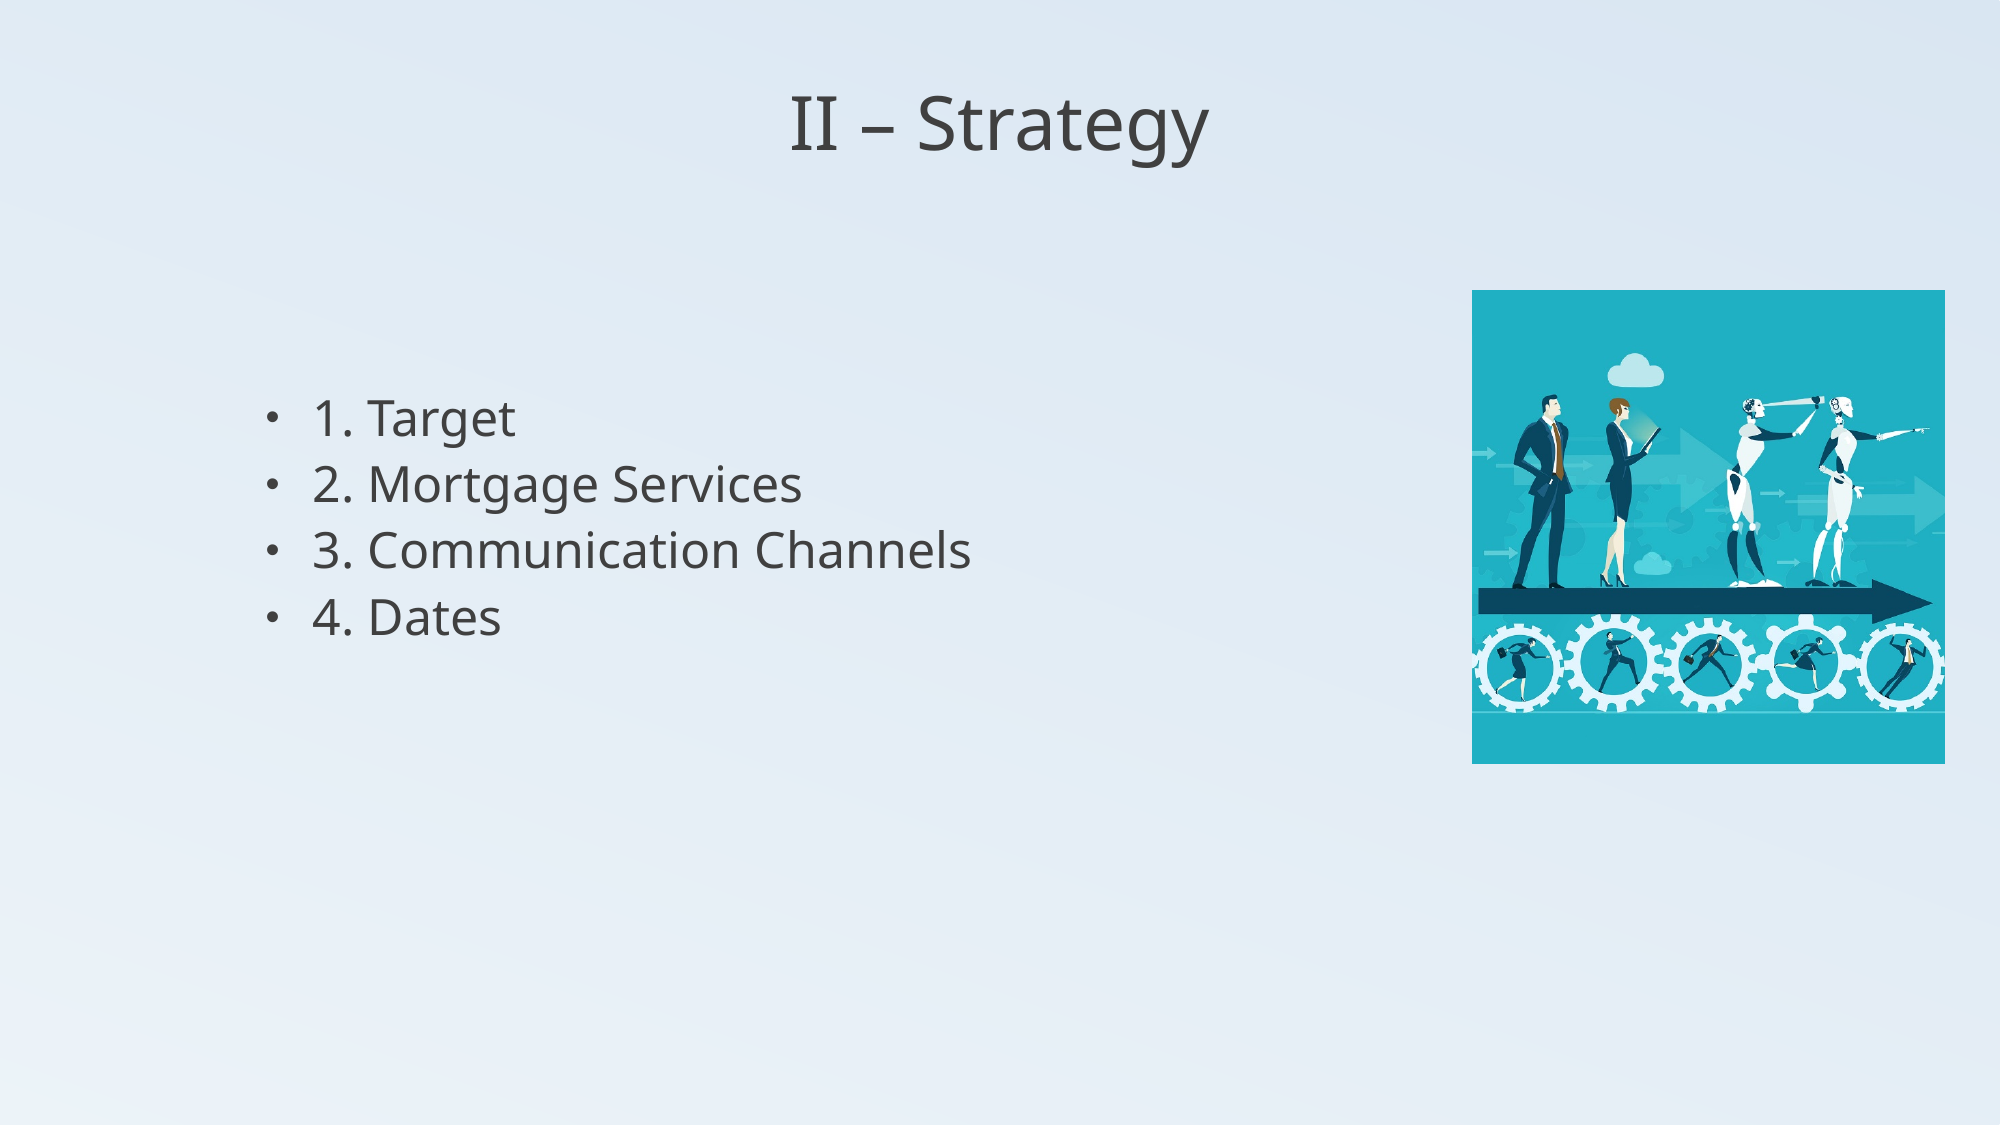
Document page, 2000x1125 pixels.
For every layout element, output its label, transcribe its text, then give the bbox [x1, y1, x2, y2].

list 1. Target 2. Mortgage Services 3. Communication Channels 4. Dates [196, 385, 1095, 776]
title II – Strategy [683, 65, 1316, 174]
picture [1472, 290, 1945, 764]
